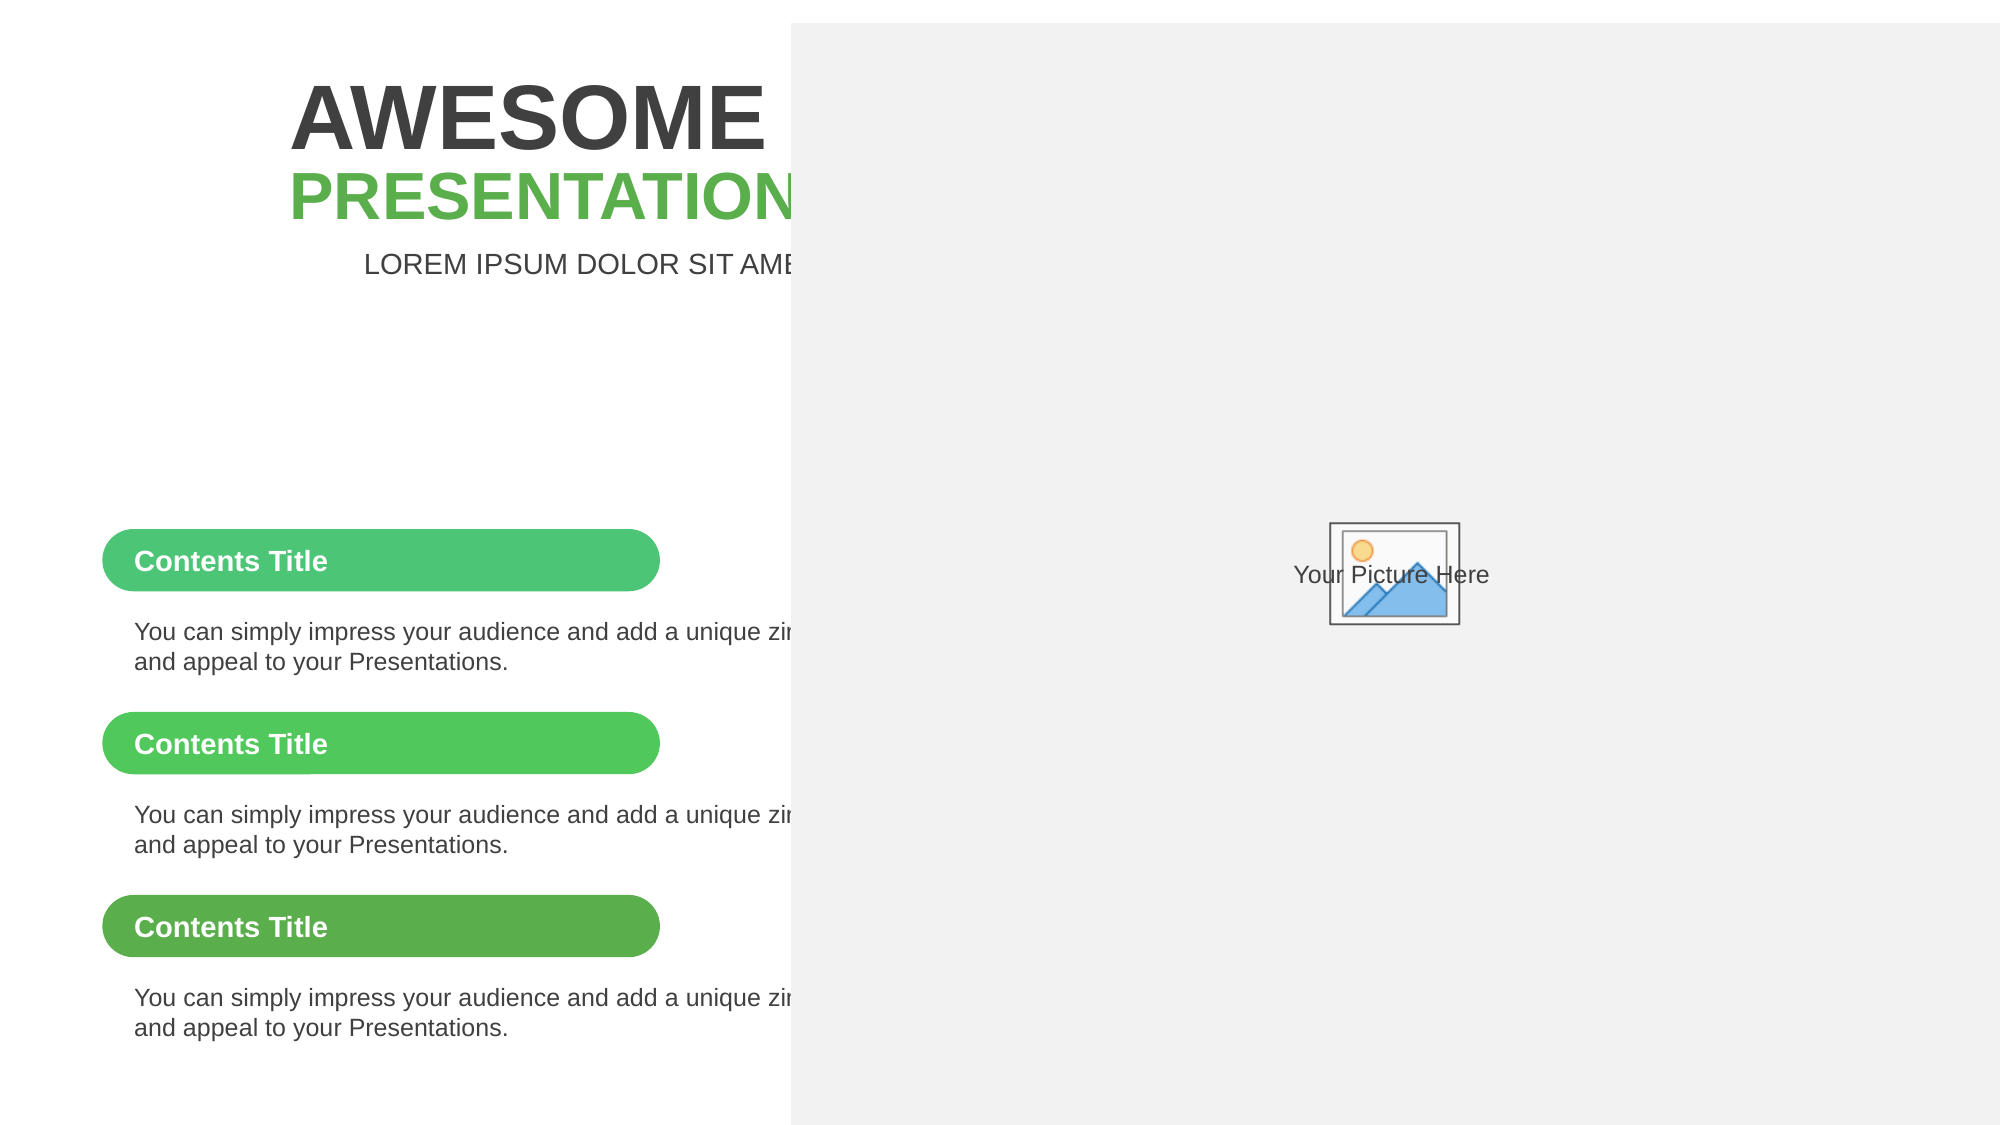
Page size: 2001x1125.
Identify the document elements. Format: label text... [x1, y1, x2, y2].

picture [790, 22, 2000, 1125]
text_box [102, 894, 790, 1051]
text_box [102, 528, 790, 685]
text_box LOREM IPSUM DOLOR SIT AMET [348, 241, 790, 288]
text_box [102, 711, 790, 868]
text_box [274, 49, 790, 241]
